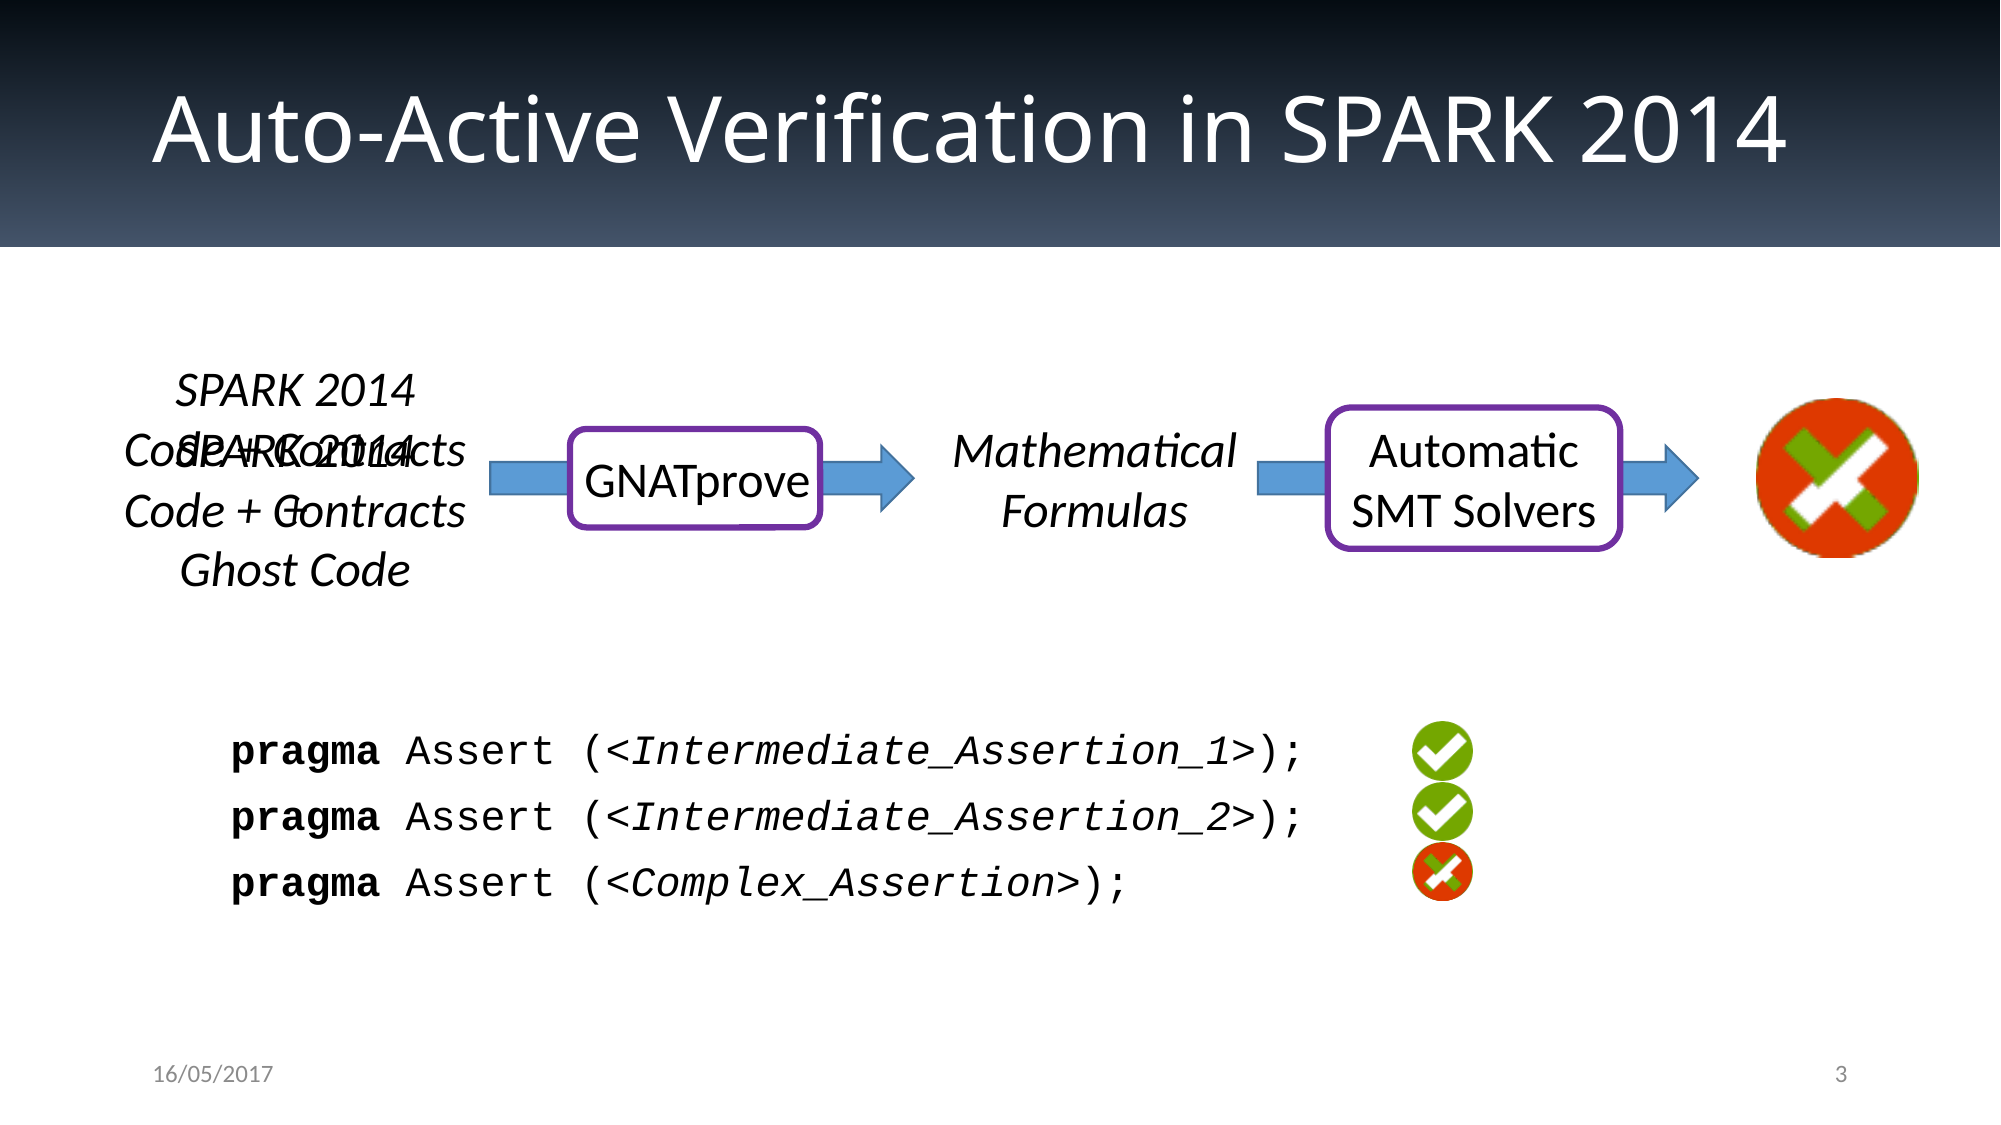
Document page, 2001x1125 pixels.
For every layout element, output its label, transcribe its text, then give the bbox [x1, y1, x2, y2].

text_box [104, 349, 1919, 607]
title Auto-Active Verification in SPARK 2014 [137, 59, 1863, 206]
picture [1413, 842, 1472, 902]
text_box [104, 398, 1917, 558]
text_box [1412, 721, 1473, 901]
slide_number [137, 1042, 588, 1103]
text_box pragma Assert (<Intermediate_Assertion_1>); pragma Assert (<Intermediate_Assertion_2>); pragma Assert (<Complex_Assertion>); [215, 720, 1400, 932]
slide_number 3 [1412, 1042, 1863, 1103]
